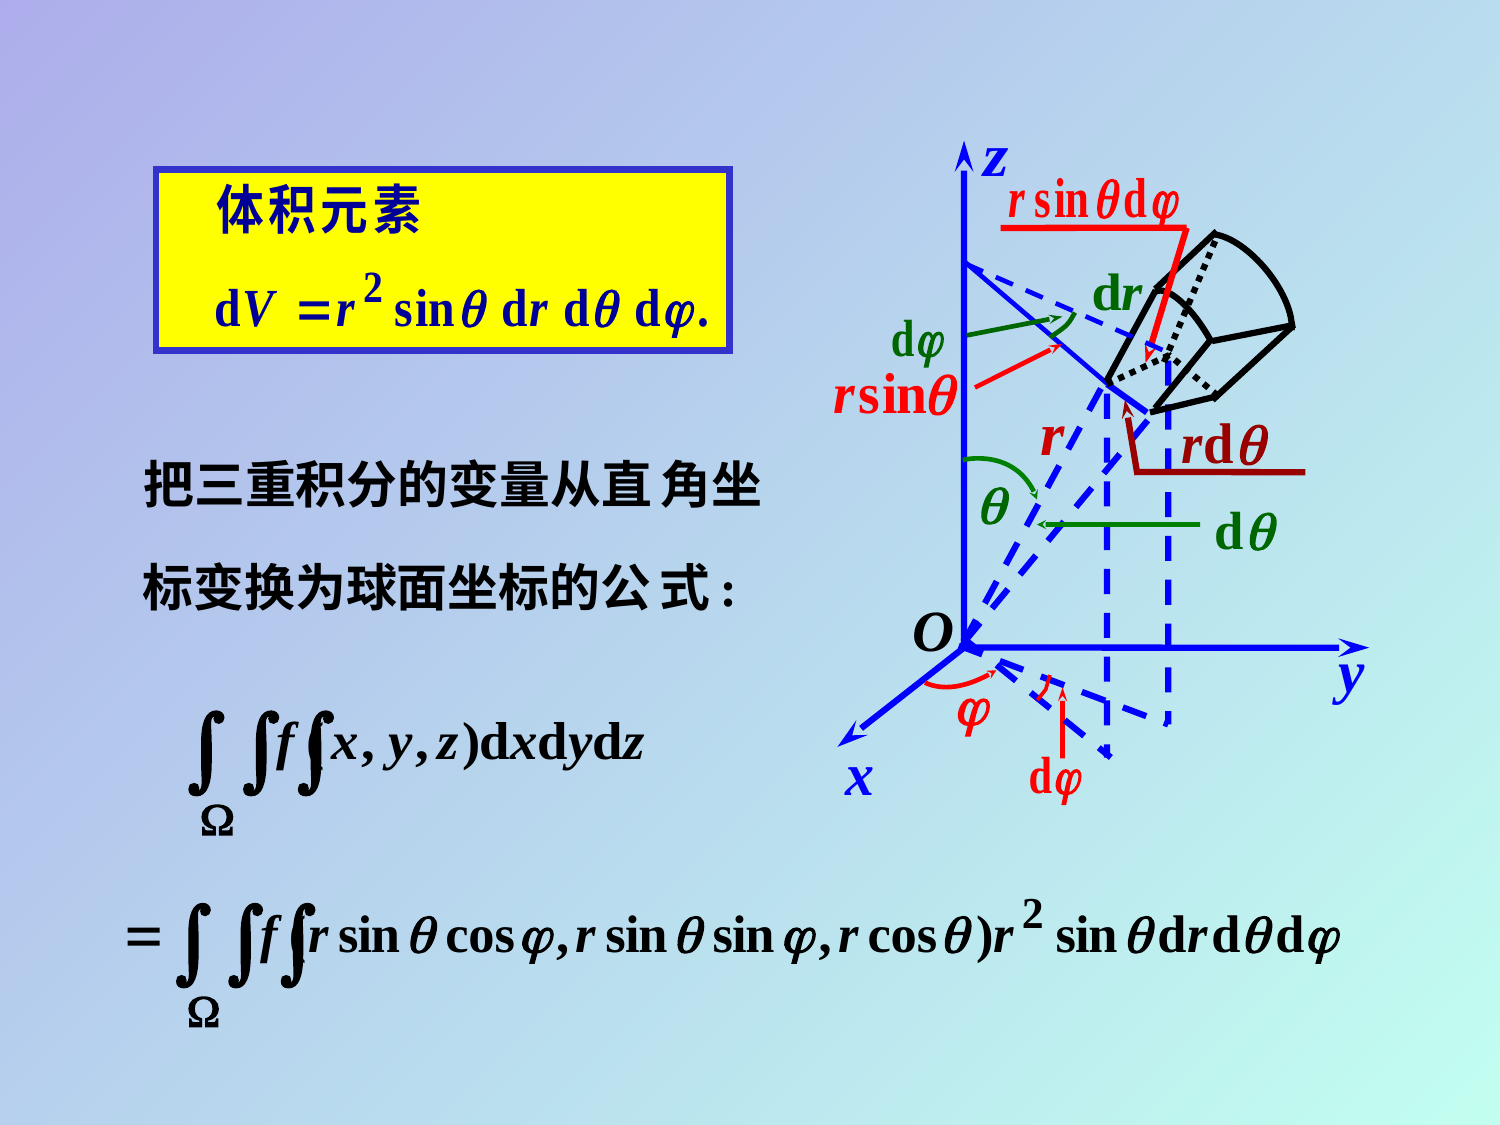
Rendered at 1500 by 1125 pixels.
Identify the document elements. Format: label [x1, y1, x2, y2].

text_box [170, 688, 656, 845]
text_box [115, 881, 1353, 1037]
text_box [159, 172, 727, 348]
text_box [824, 140, 1370, 813]
list [135, 452, 768, 622]
